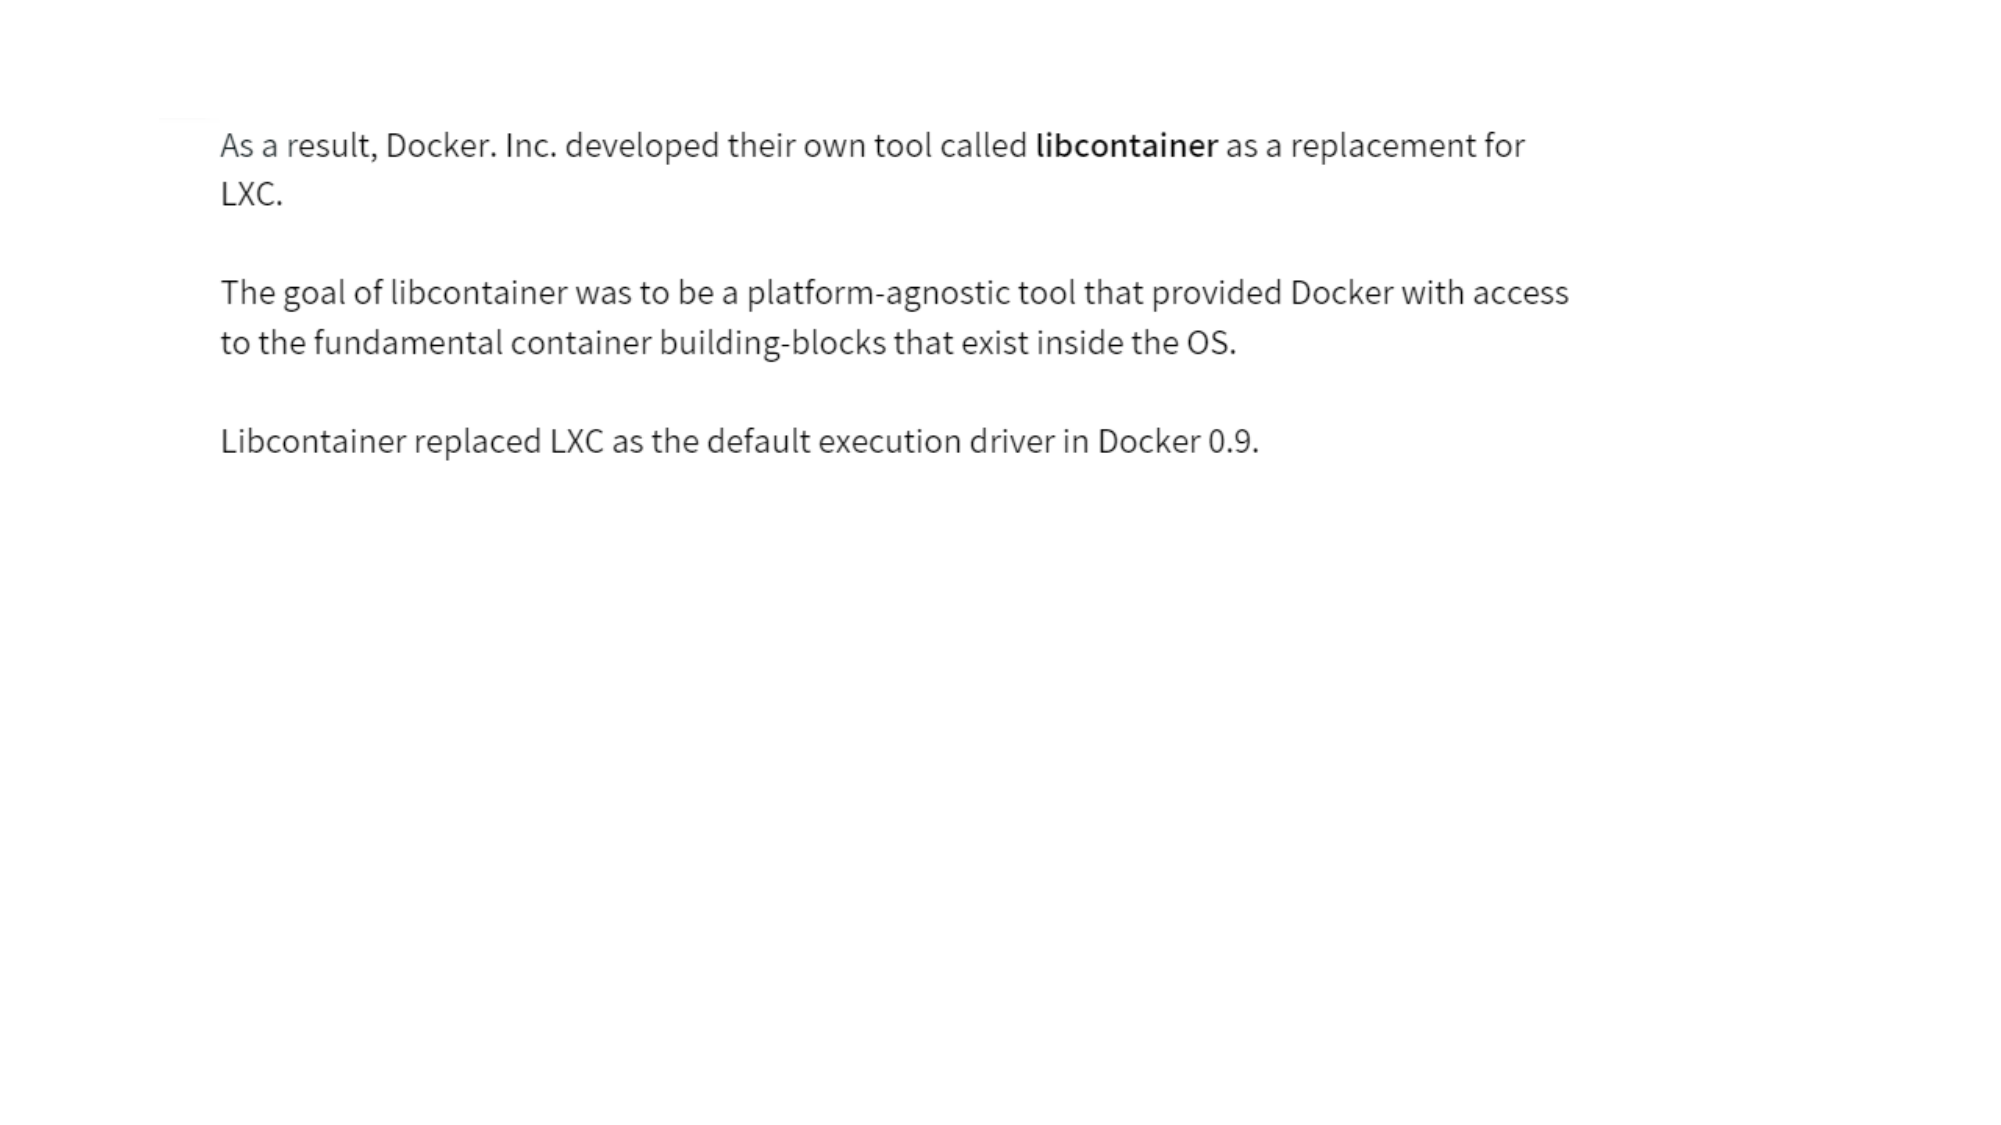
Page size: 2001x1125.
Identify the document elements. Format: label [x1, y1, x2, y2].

picture [159, 118, 1633, 802]
